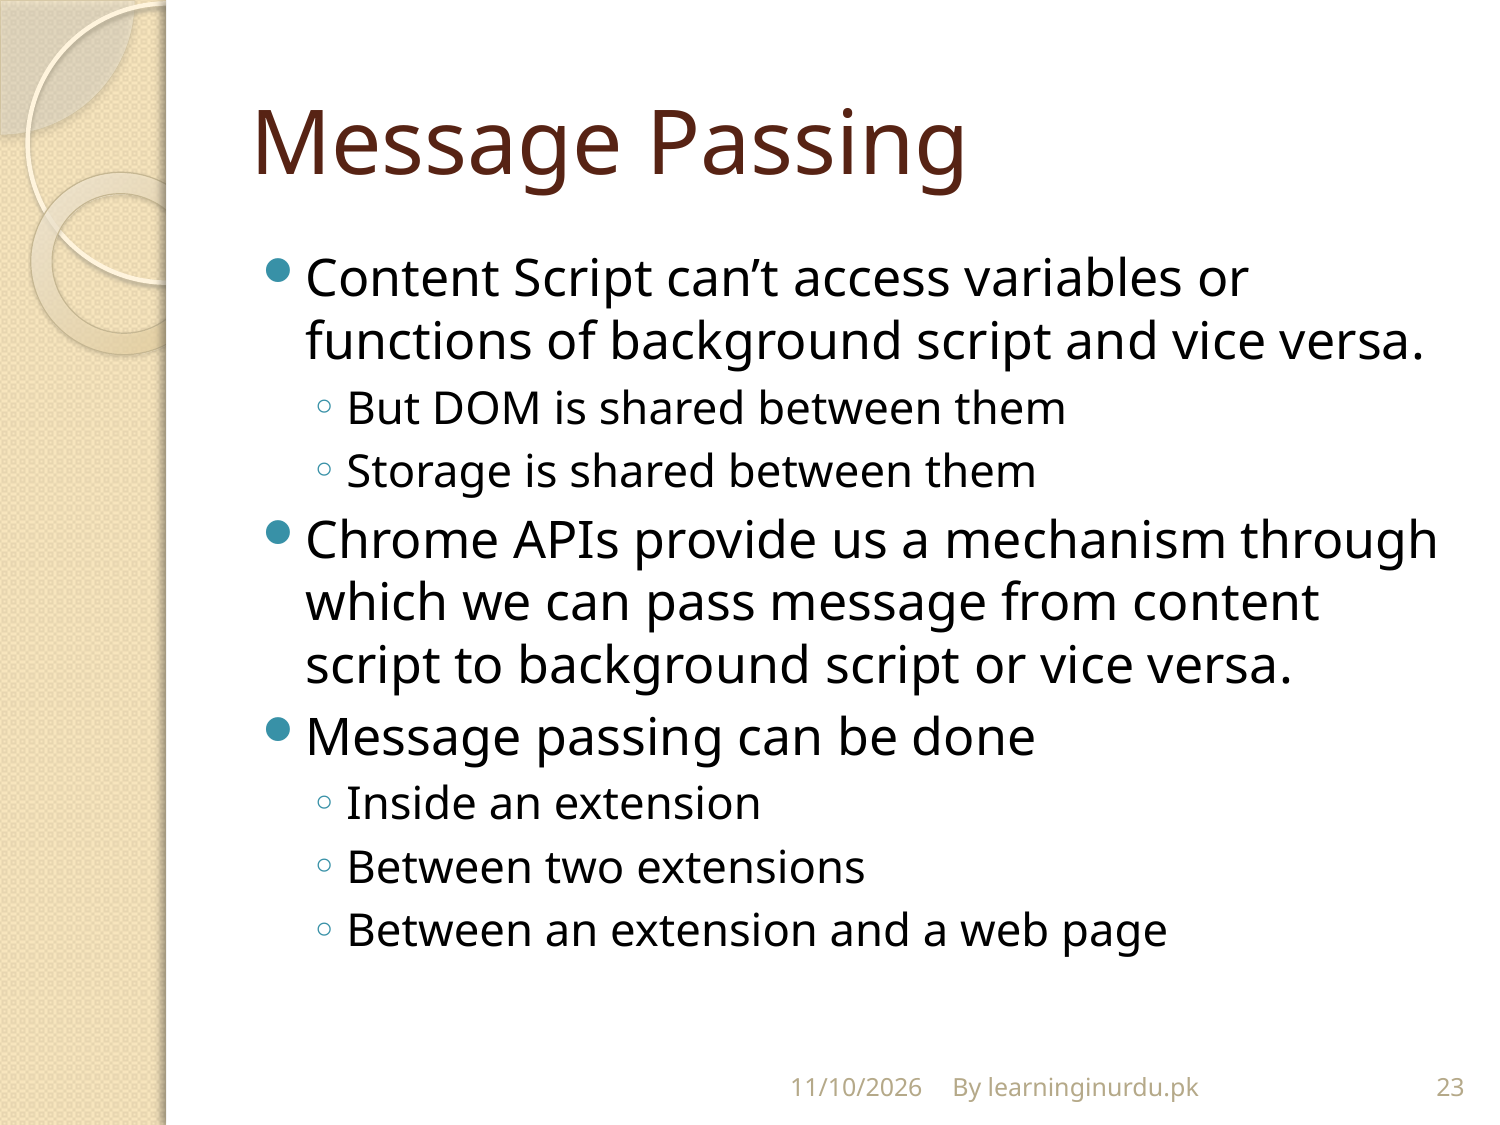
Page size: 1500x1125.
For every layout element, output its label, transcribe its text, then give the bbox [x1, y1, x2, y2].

footer By learninginurdu.pk [937, 1034, 1413, 1113]
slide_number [587, 1034, 937, 1113]
list Content Script can’t access variables or functions of background script and vice versa. But DOM is shared between them Storage is shared between them Chrome APIs provide us a mechanism through which we can pass message from content script to background script or vice versa. Message passing can be done Inside an extension Between two extensions Between an extension and a web page [235, 237, 1466, 1025]
slide_number 23 [1413, 1034, 1488, 1113]
title Message Passing [235, 45, 1466, 233]
